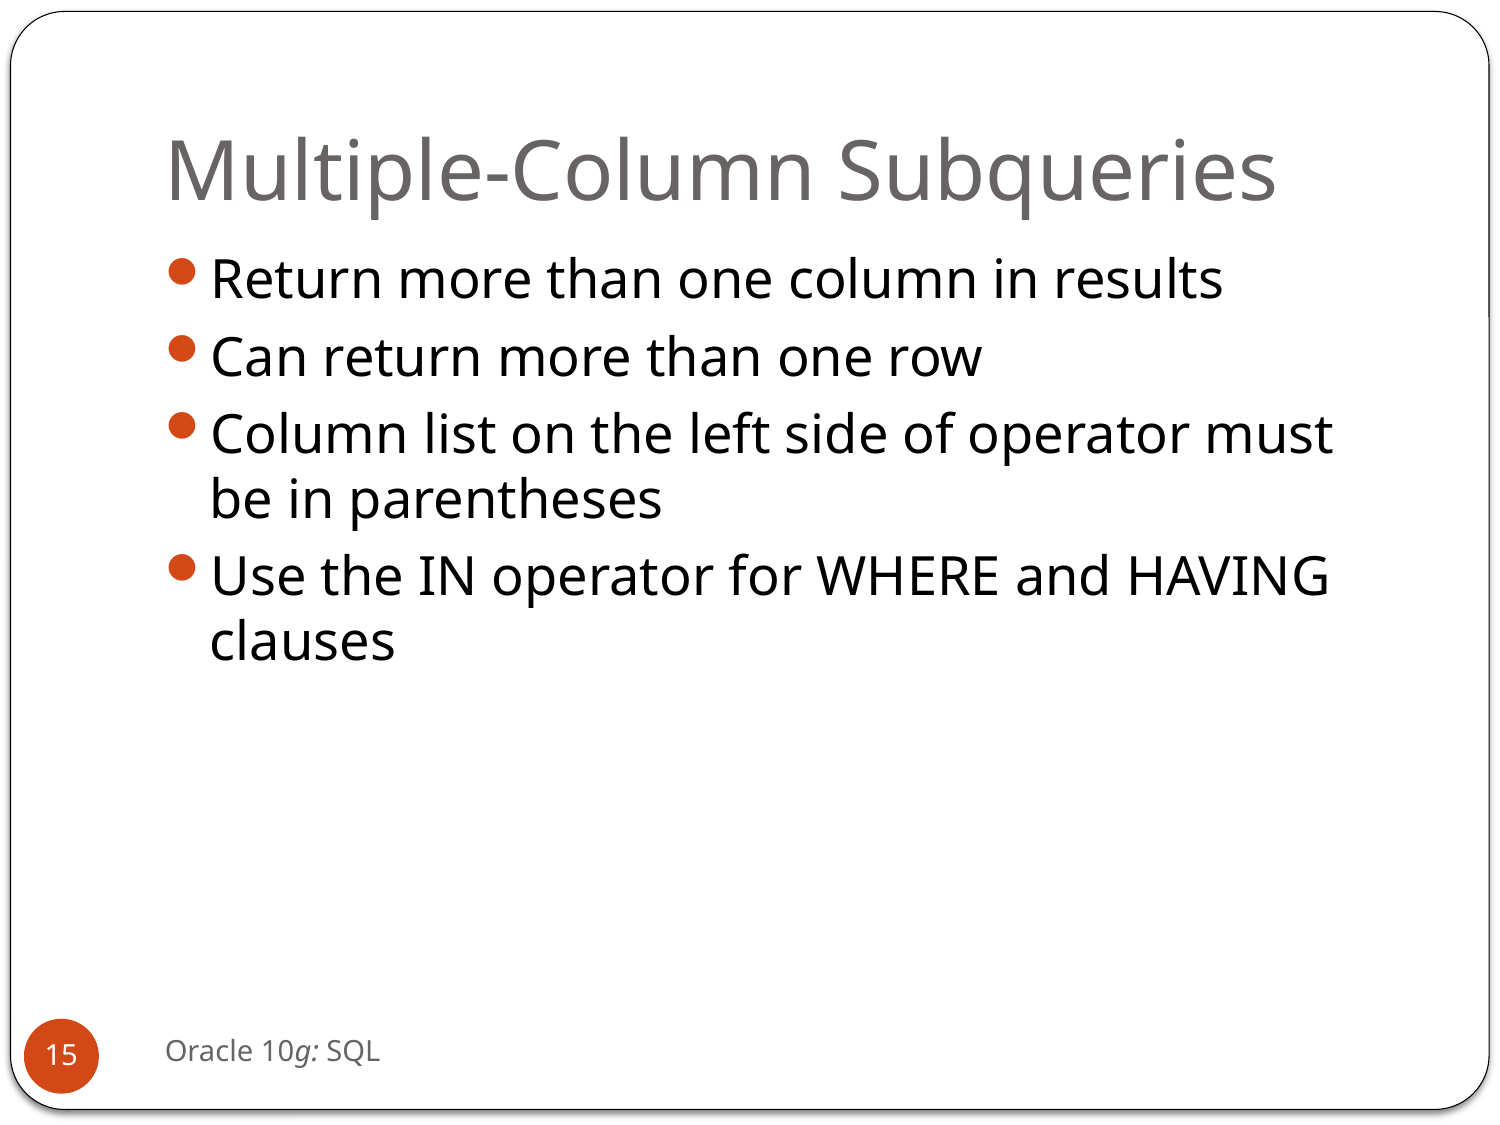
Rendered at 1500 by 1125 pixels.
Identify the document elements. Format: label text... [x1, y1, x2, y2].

slide_number 15 [23, 1018, 99, 1094]
title Multiple-Column Subqueries [150, 45, 1425, 233]
list Return more than one column in results Can return more than one row Column list on the left side of operator must be in parentheses Use the IN operator for WHERE and HAVING clauses [150, 237, 1425, 988]
footer Oracle 10g: SQL [150, 1012, 800, 1088]
